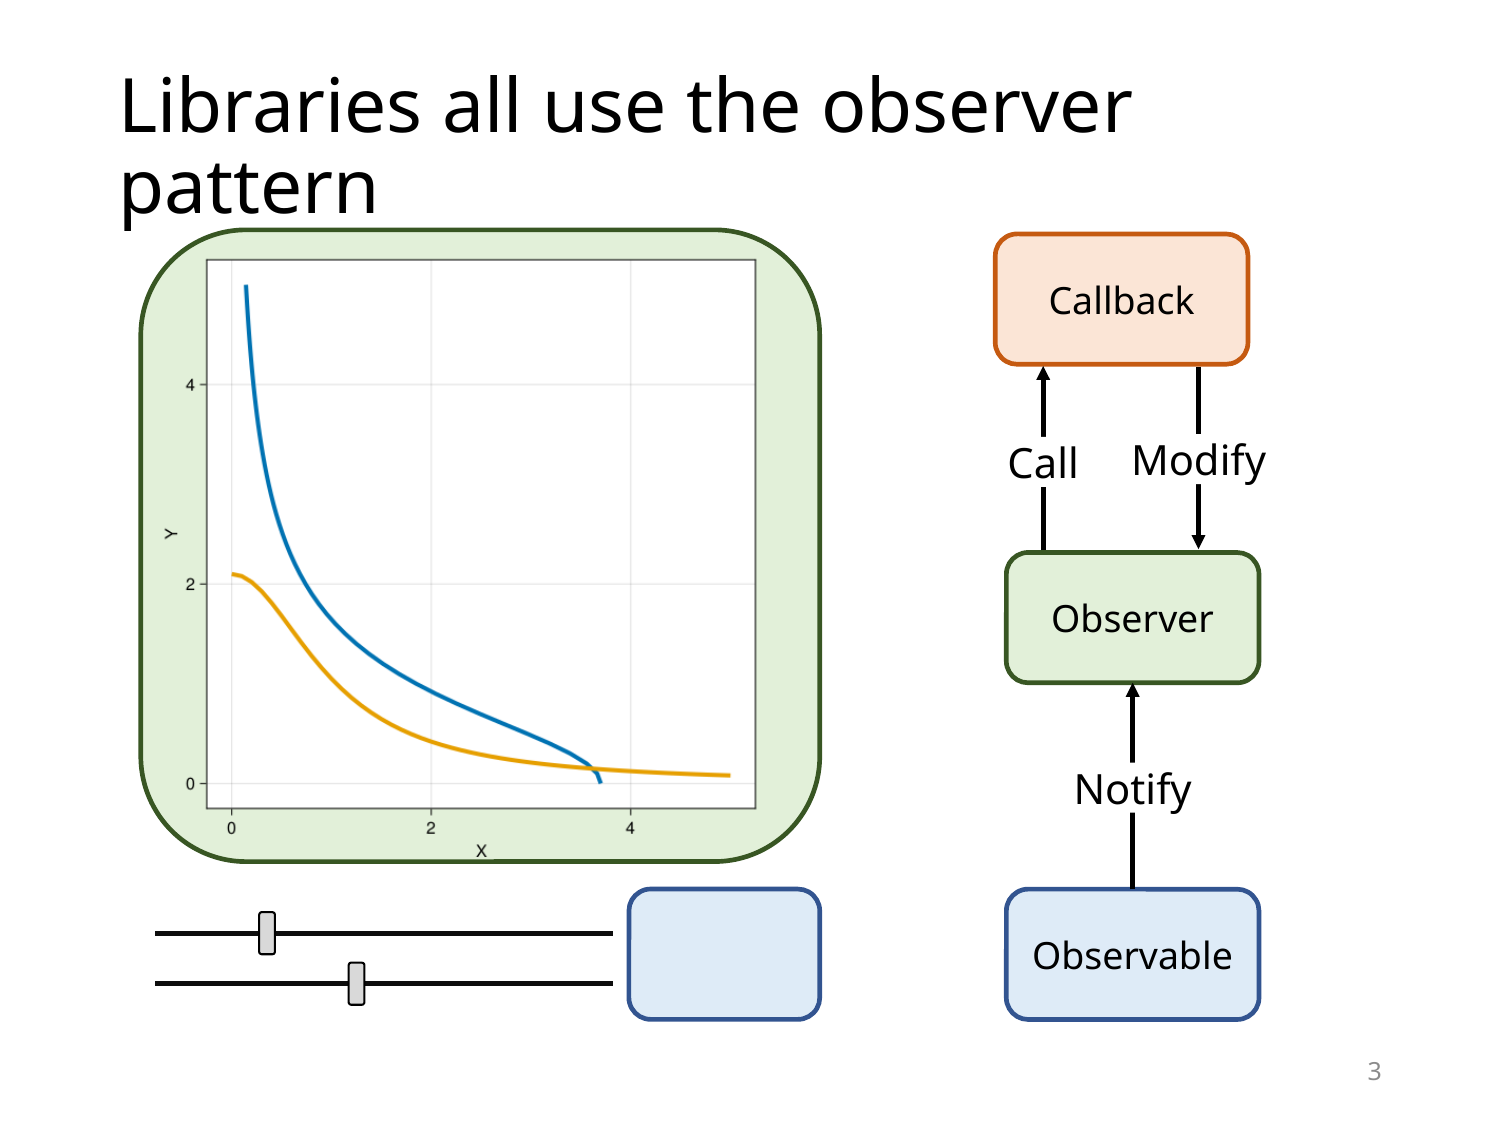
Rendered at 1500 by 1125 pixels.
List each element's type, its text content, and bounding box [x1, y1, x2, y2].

slide_number 3 [1059, 1042, 1397, 1103]
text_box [155, 903, 837, 1005]
text_box [193, 239, 768, 243]
title Libraries all use the observer pattern [103, 59, 1397, 239]
text_box [629, 887, 820, 903]
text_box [974, 234, 1268, 1020]
text_box [629, 1005, 820, 1021]
picture [37, 243, 881, 876]
